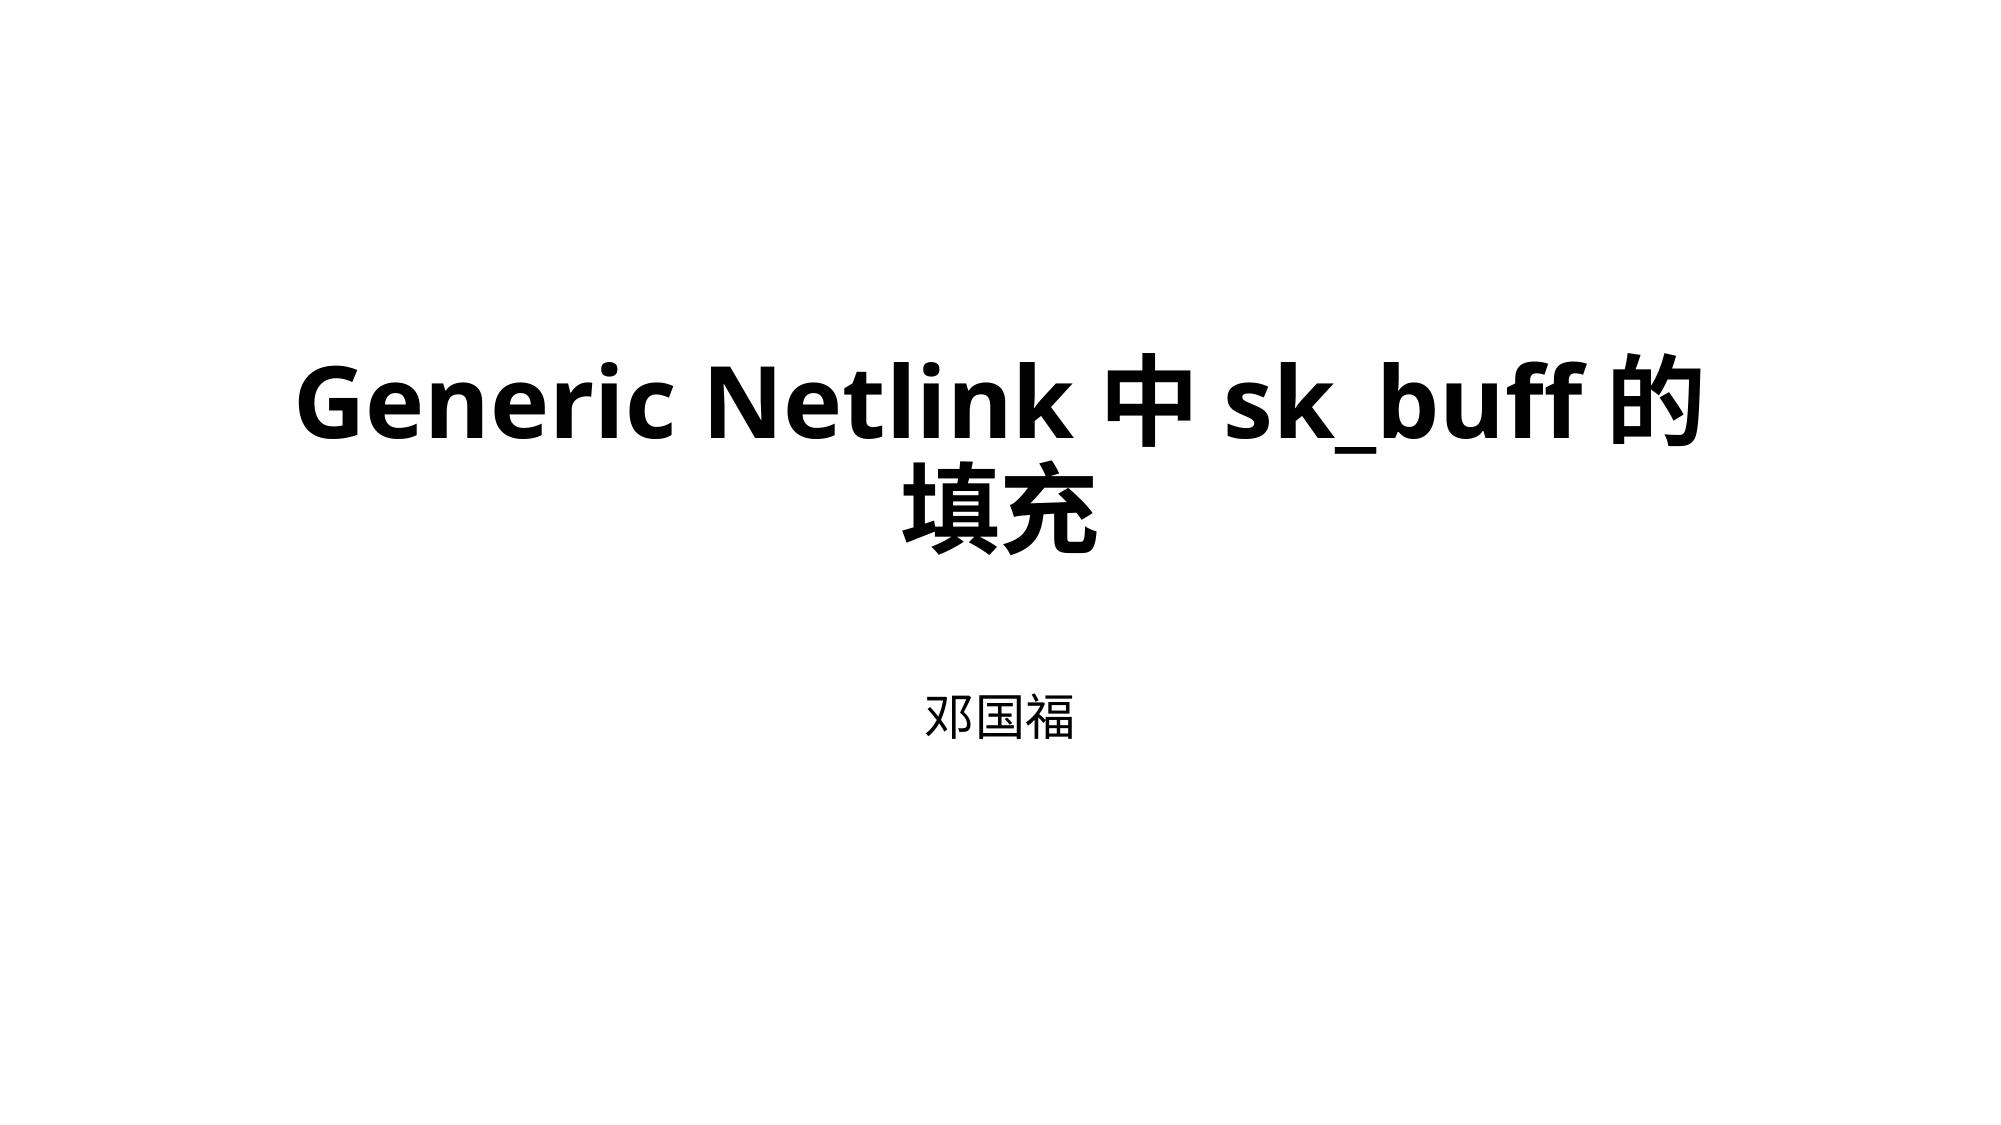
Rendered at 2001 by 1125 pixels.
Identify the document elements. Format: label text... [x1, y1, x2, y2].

subtitle 邓国福 [249, 684, 1750, 957]
title Generic Netlink中sk_buff的填充 [249, 184, 1750, 576]
